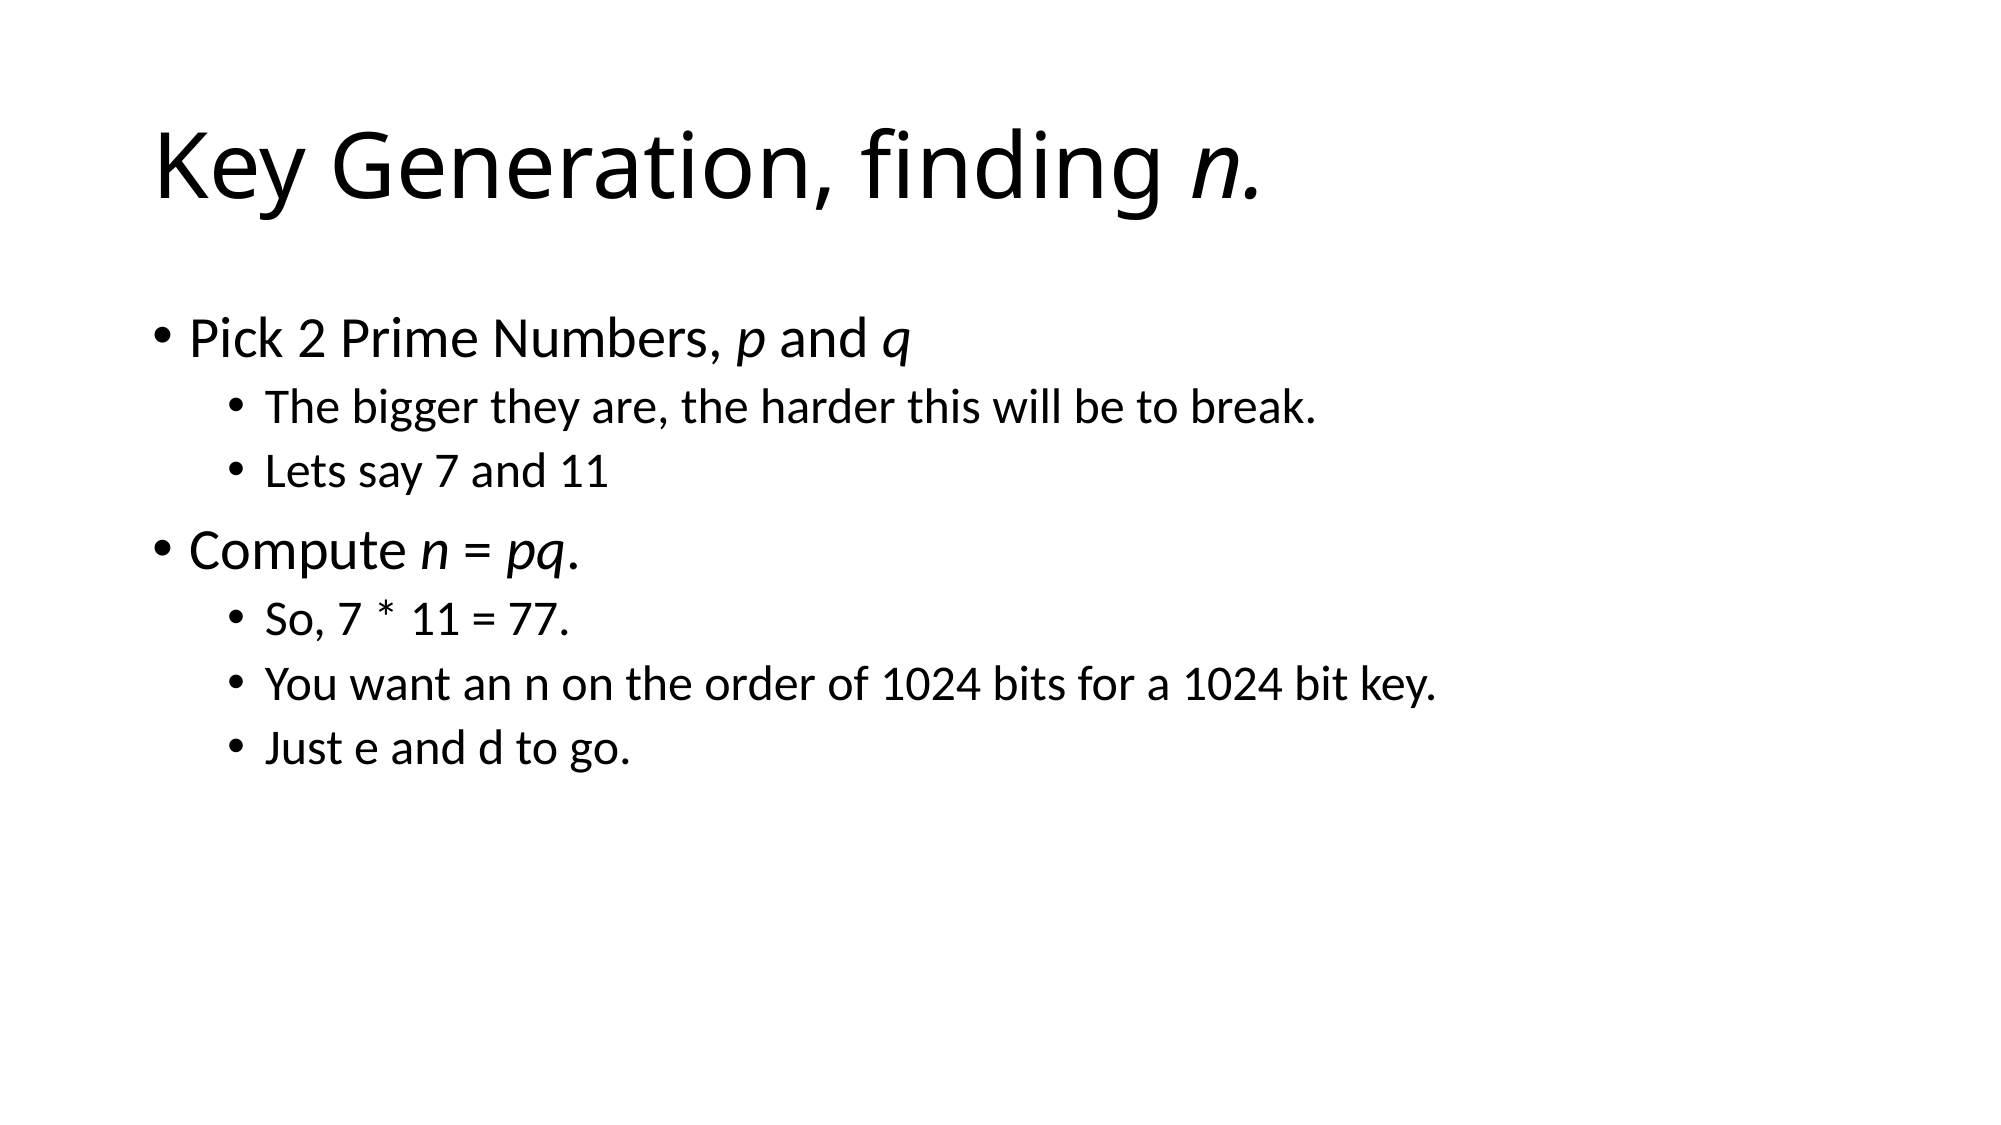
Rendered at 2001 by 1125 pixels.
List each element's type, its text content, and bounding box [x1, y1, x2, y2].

list Pick 2 Prime Numbers, p and q The bigger they are, the harder this will be to break. Lets say 7 and 11 Compute n = pq. So, 7 * 11 = 77. You want an n on the order of 1024 bits for a 1024 bit key. Just e and d to go. [137, 299, 1863, 1092]
title Key Generation, finding n. [137, 59, 1863, 278]
